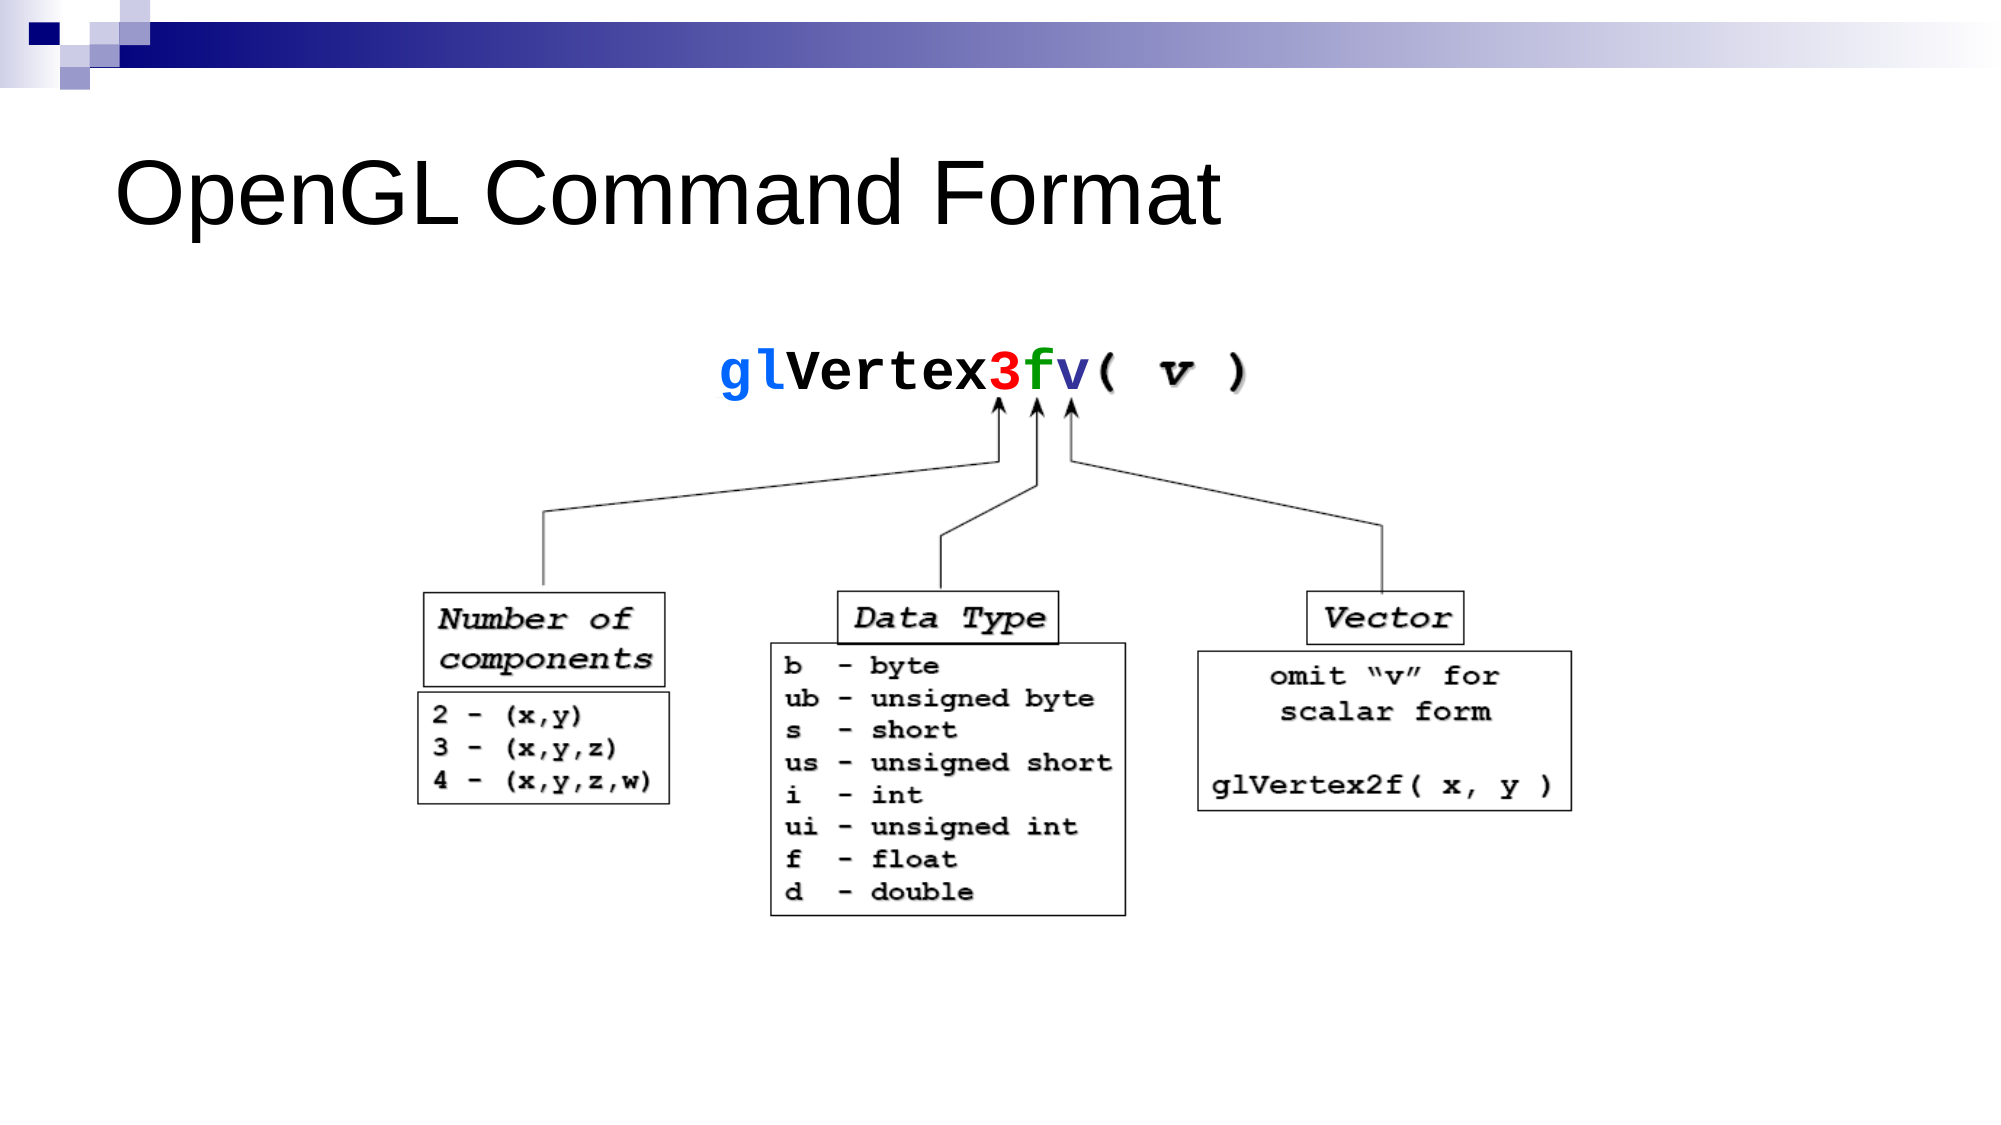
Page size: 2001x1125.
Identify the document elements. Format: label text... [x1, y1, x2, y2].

title OpenGL Command Format [99, 75, 1900, 300]
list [400, 321, 1597, 960]
